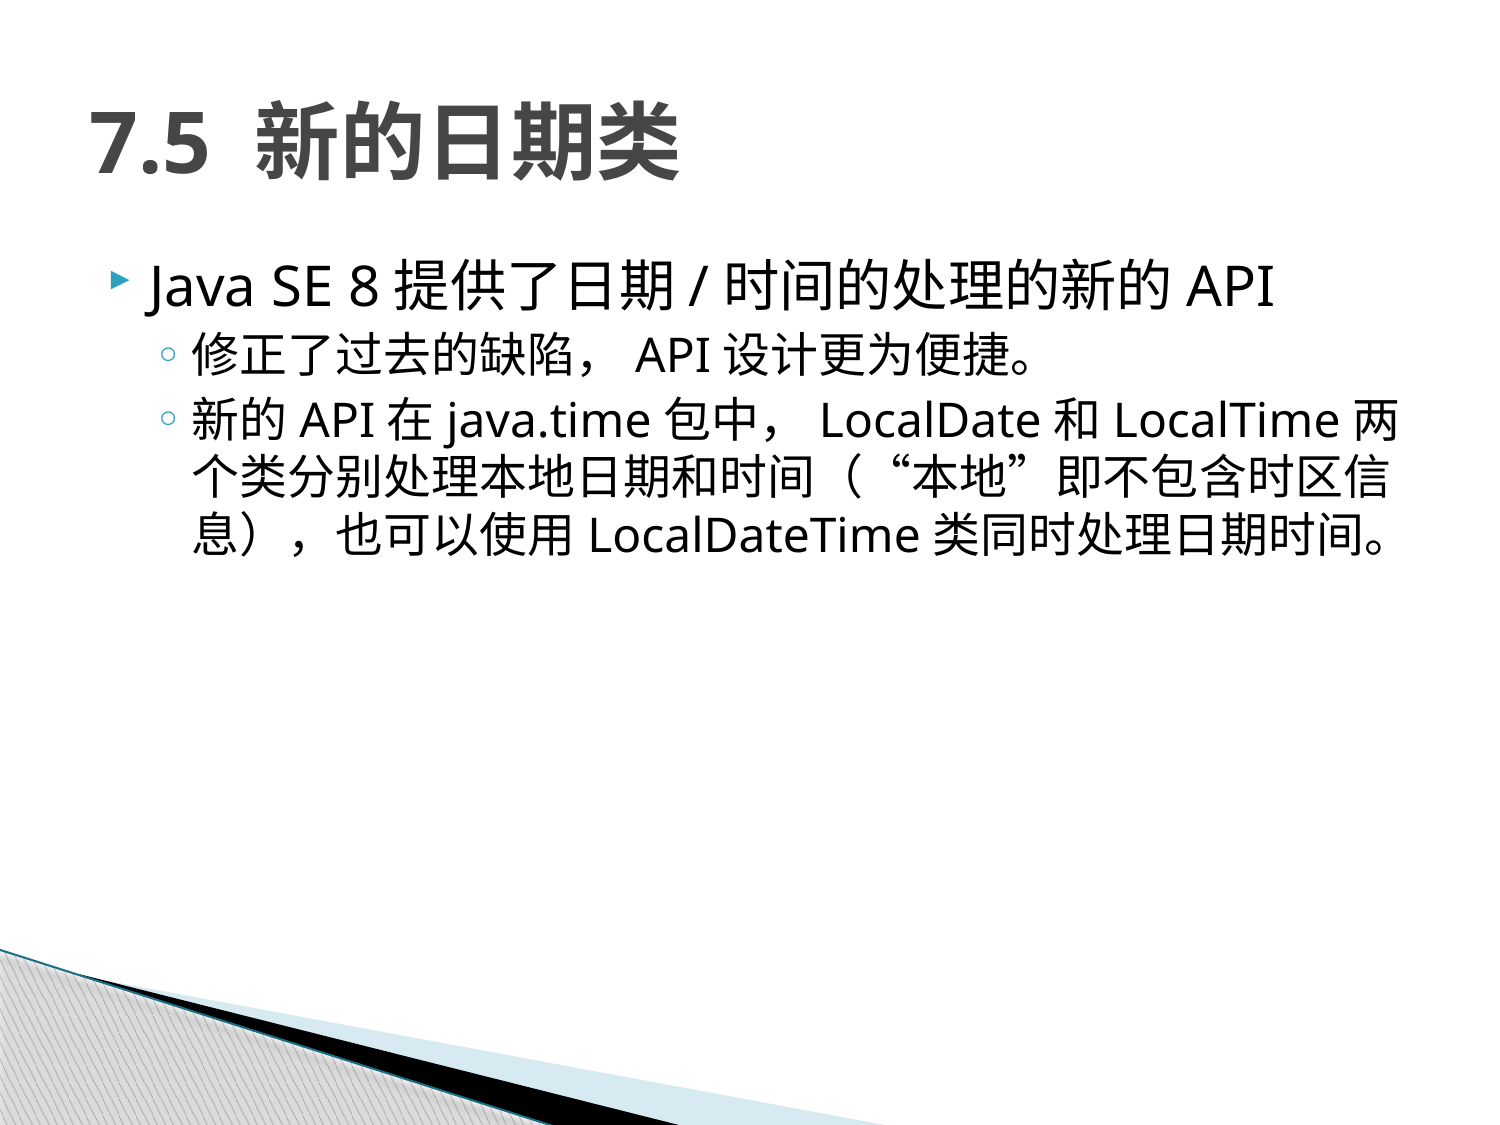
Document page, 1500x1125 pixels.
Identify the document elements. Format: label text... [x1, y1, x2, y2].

list Java SE 8提供了日期/时间的处理的新的API 修正了过去的缺陷，API设计更为便捷。 新的API在java.time包中，LocalDate和LocalTime两个类分别处理本地日期和时间（“本地”即不包含时区信息），也可以使用LocalDateTime类同时处理日期时间。 [75, 243, 1425, 986]
title 7.5 新的日期类 [75, 45, 1425, 233]
